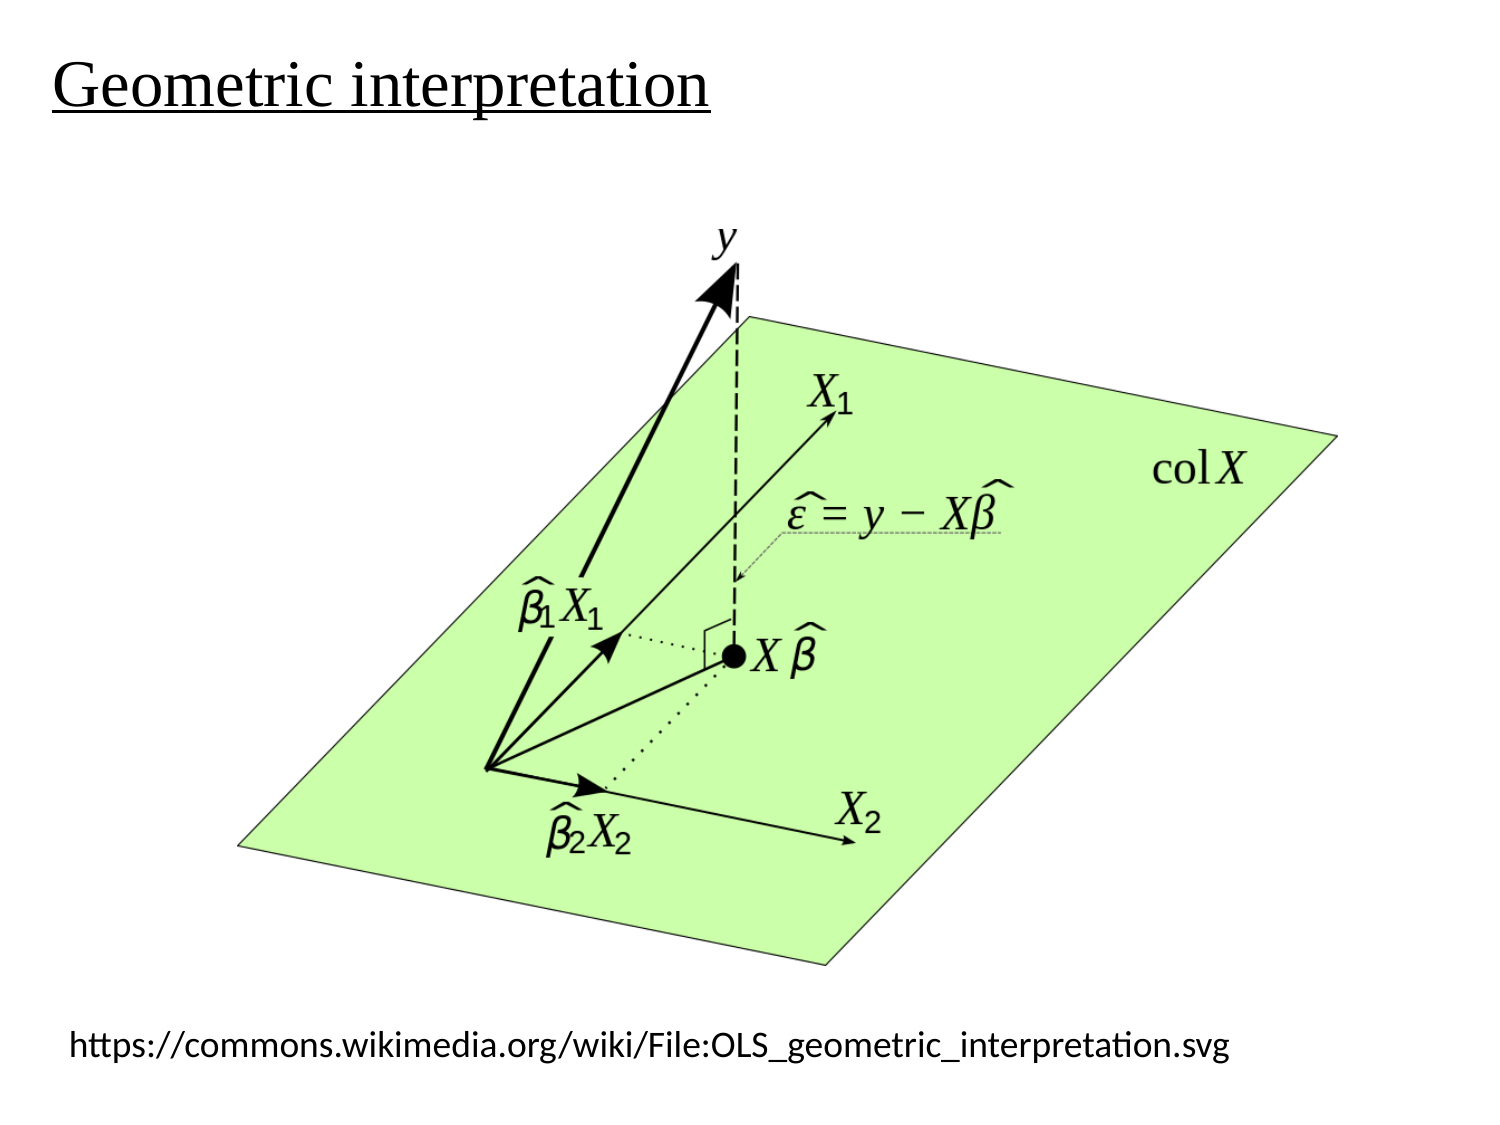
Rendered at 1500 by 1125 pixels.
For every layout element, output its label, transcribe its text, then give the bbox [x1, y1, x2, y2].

text_box https://commons.wikimedia.org/wiki/File:OLS_geometric_interpretation.svg [54, 1012, 1430, 1073]
picture [237, 229, 1338, 966]
text_box Geometric interpretation [37, 32, 1400, 127]
